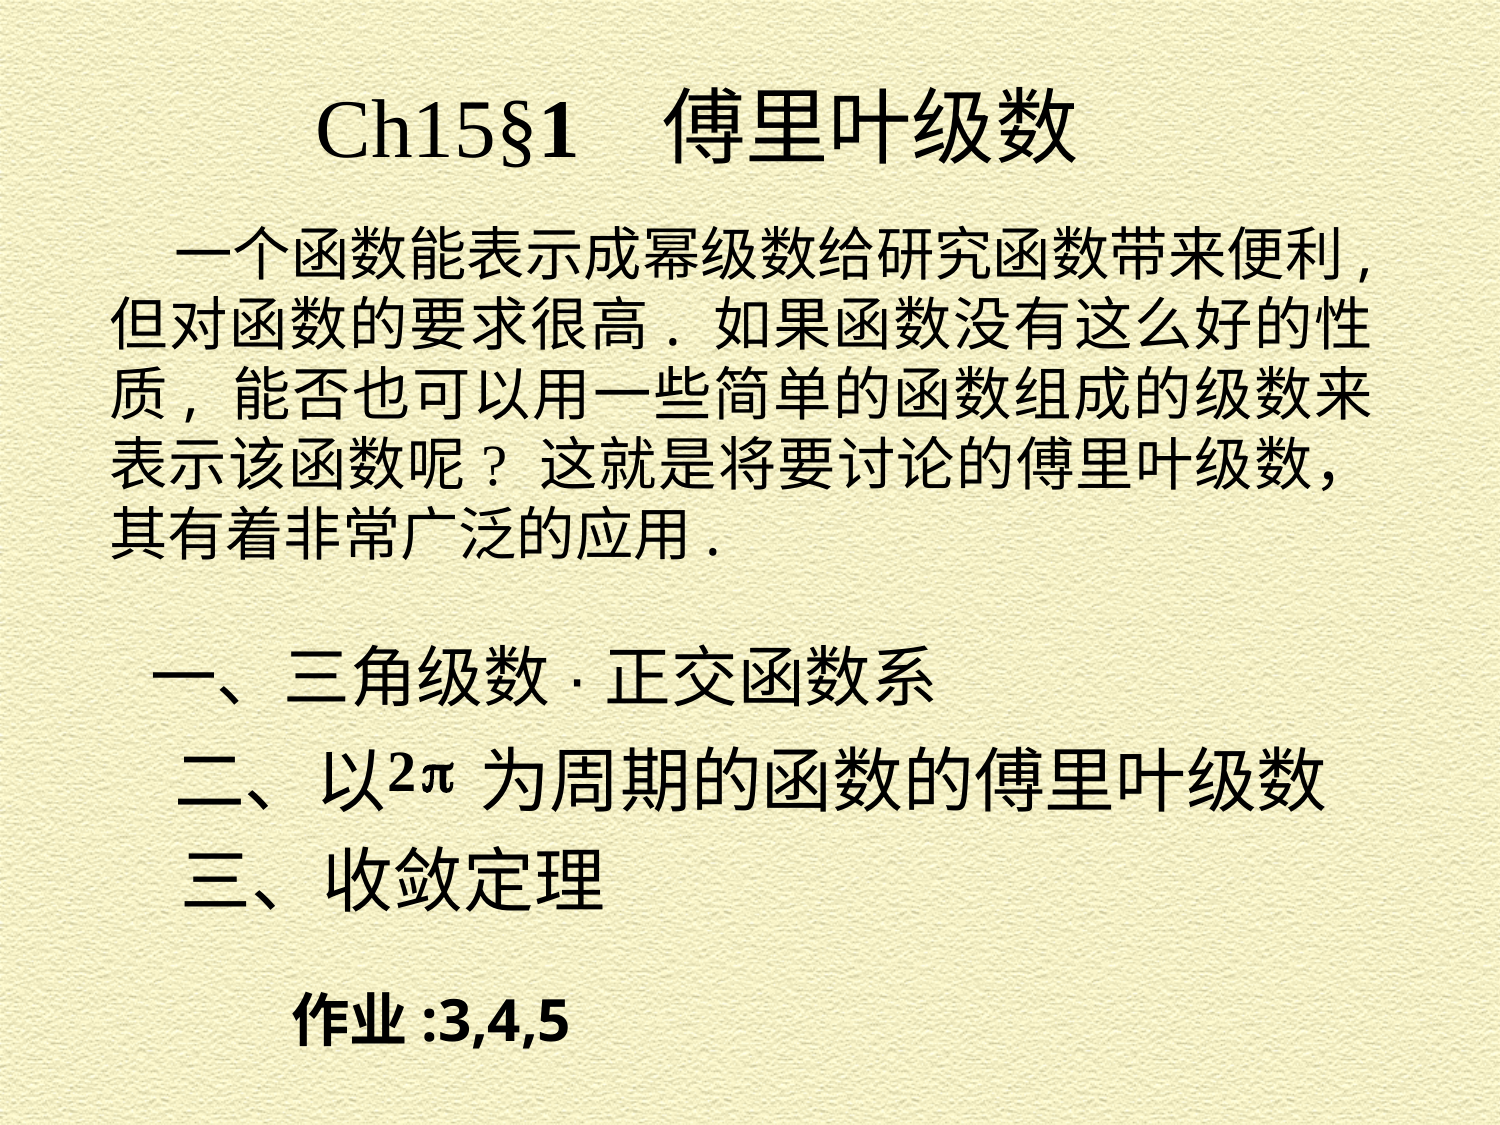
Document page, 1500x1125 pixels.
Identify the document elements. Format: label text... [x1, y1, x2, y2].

text_box 三、收敛定理 [165, 828, 620, 928]
text_box 一个函数能表示成幂级数给研究函数带来便利, 但对函数的要求很高. 如果函数没有这么好的性质, 能否也可以用一些简单的函数组成的级数来表示该函数呢? 这就是将要讨论的傅里叶级数，其有着非常广泛的应用. [94, 210, 1388, 575]
picture [0, 0, 1500, 1125]
text_box 一、三角级数·正交函数系 [135, 627, 954, 723]
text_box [159, 727, 1412, 828]
text_box 作业:3,4,5 [100, 975, 762, 1061]
text_box Ch15§1 傅里叶级数 [301, 67, 1234, 182]
